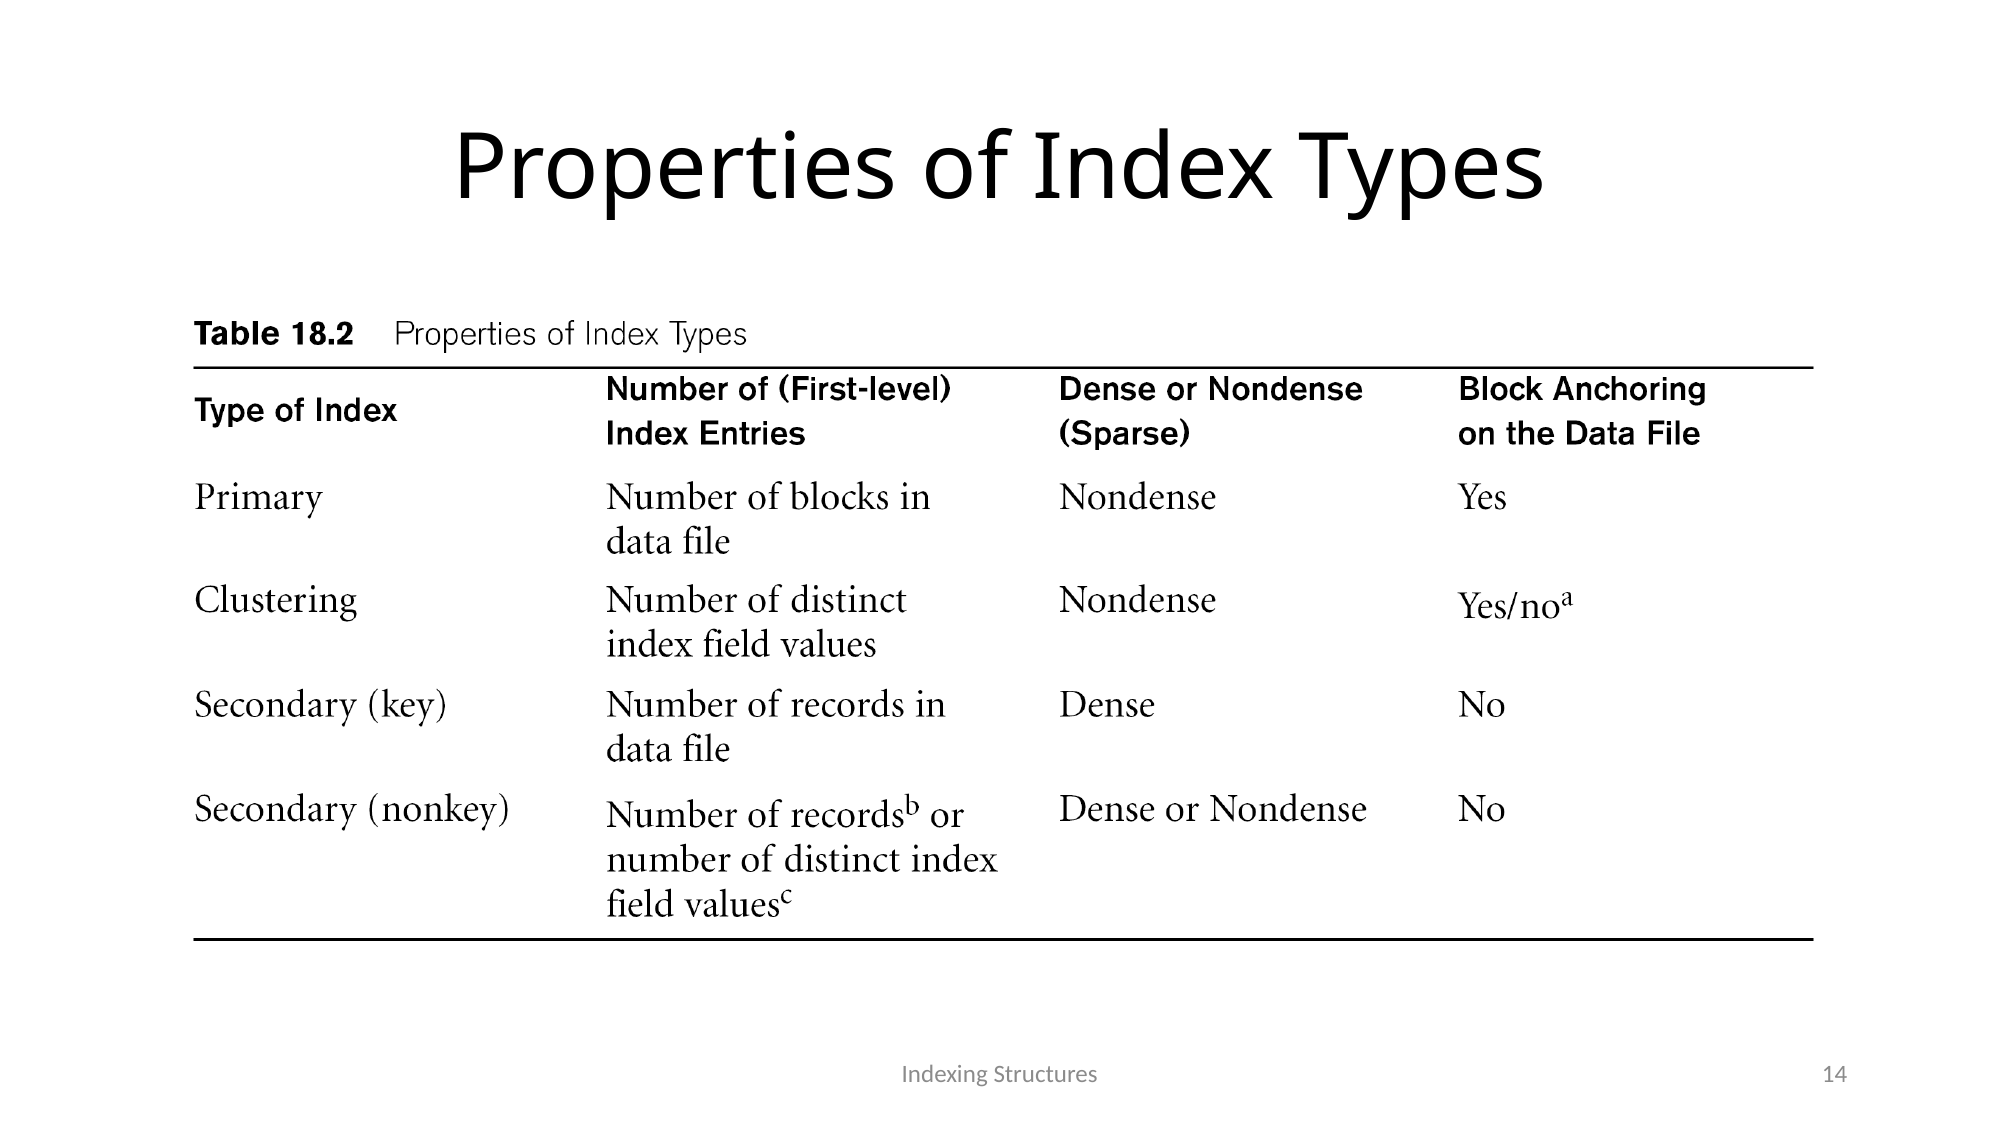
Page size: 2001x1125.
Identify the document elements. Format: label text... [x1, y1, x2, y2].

slide_number 14 [1412, 1042, 1863, 1103]
picture [176, 307, 1824, 946]
title Properties of Index Types [137, 59, 1863, 278]
footer Indexing Structures [662, 1042, 1338, 1103]
